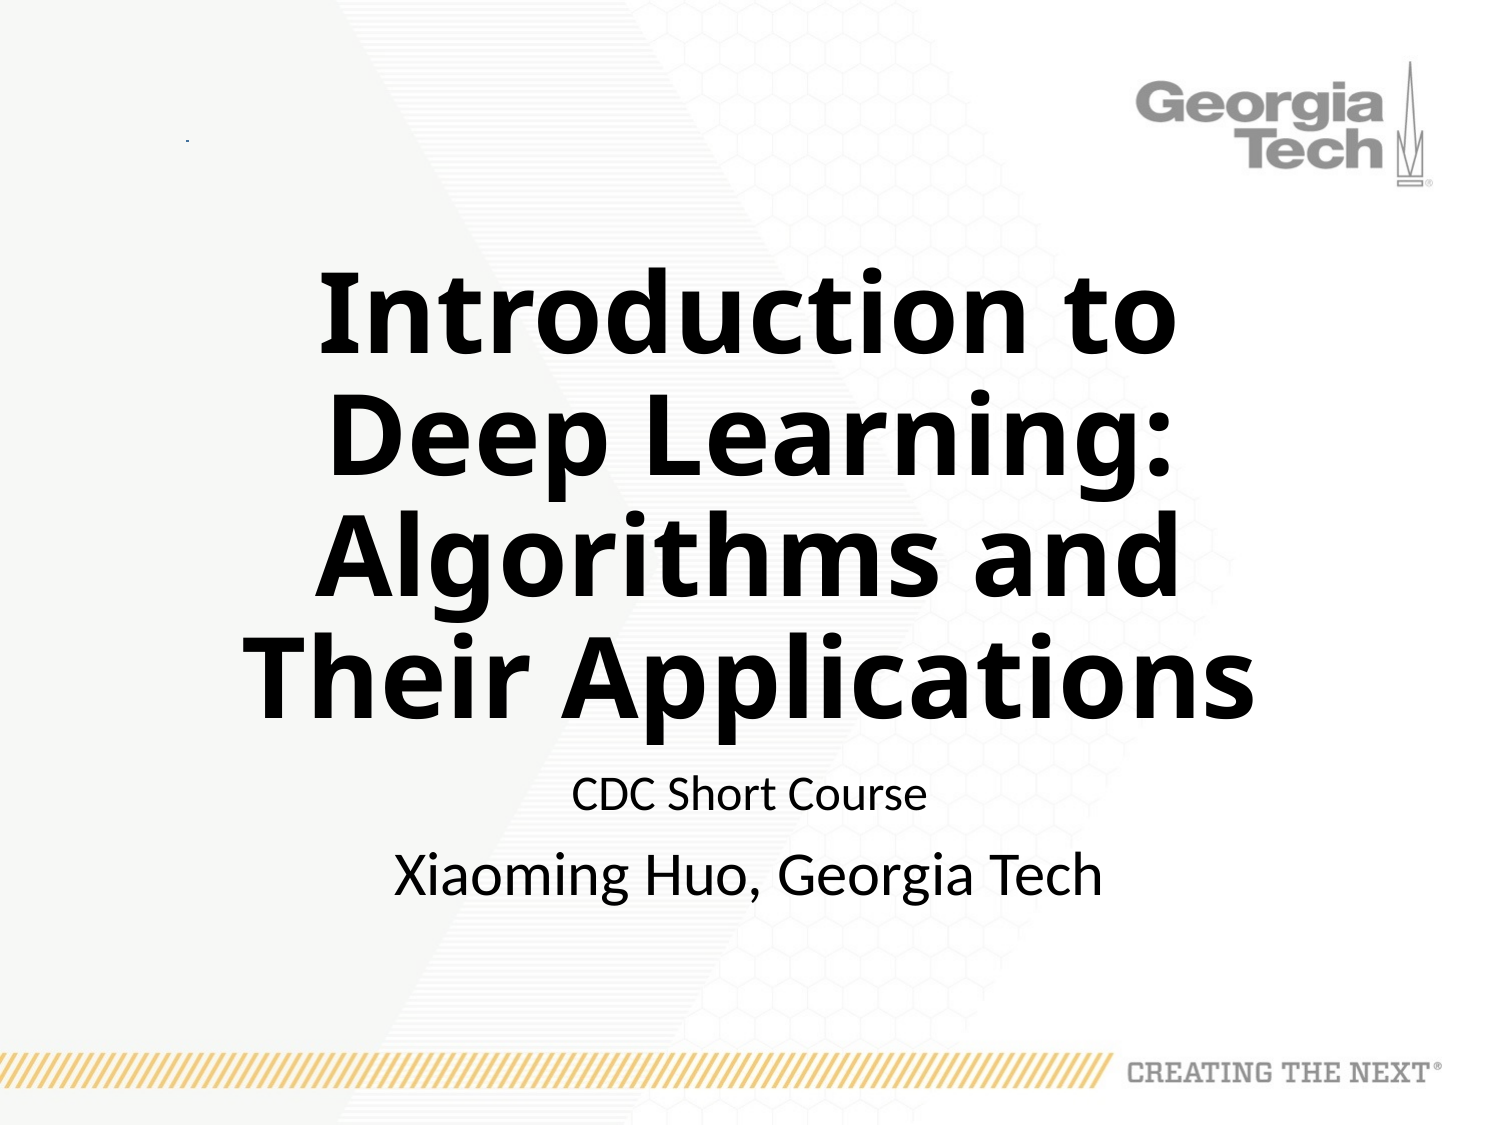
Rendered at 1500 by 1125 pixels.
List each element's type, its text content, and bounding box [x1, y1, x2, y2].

subtitle CDC Short Course Xiaoming Huo, Georgia Tech [295, 759, 1205, 947]
title Introduction to Deep Learning: Algorithms and Their Applications [164, 431, 1336, 750]
text_box [0, 0, 1500, 1125]
